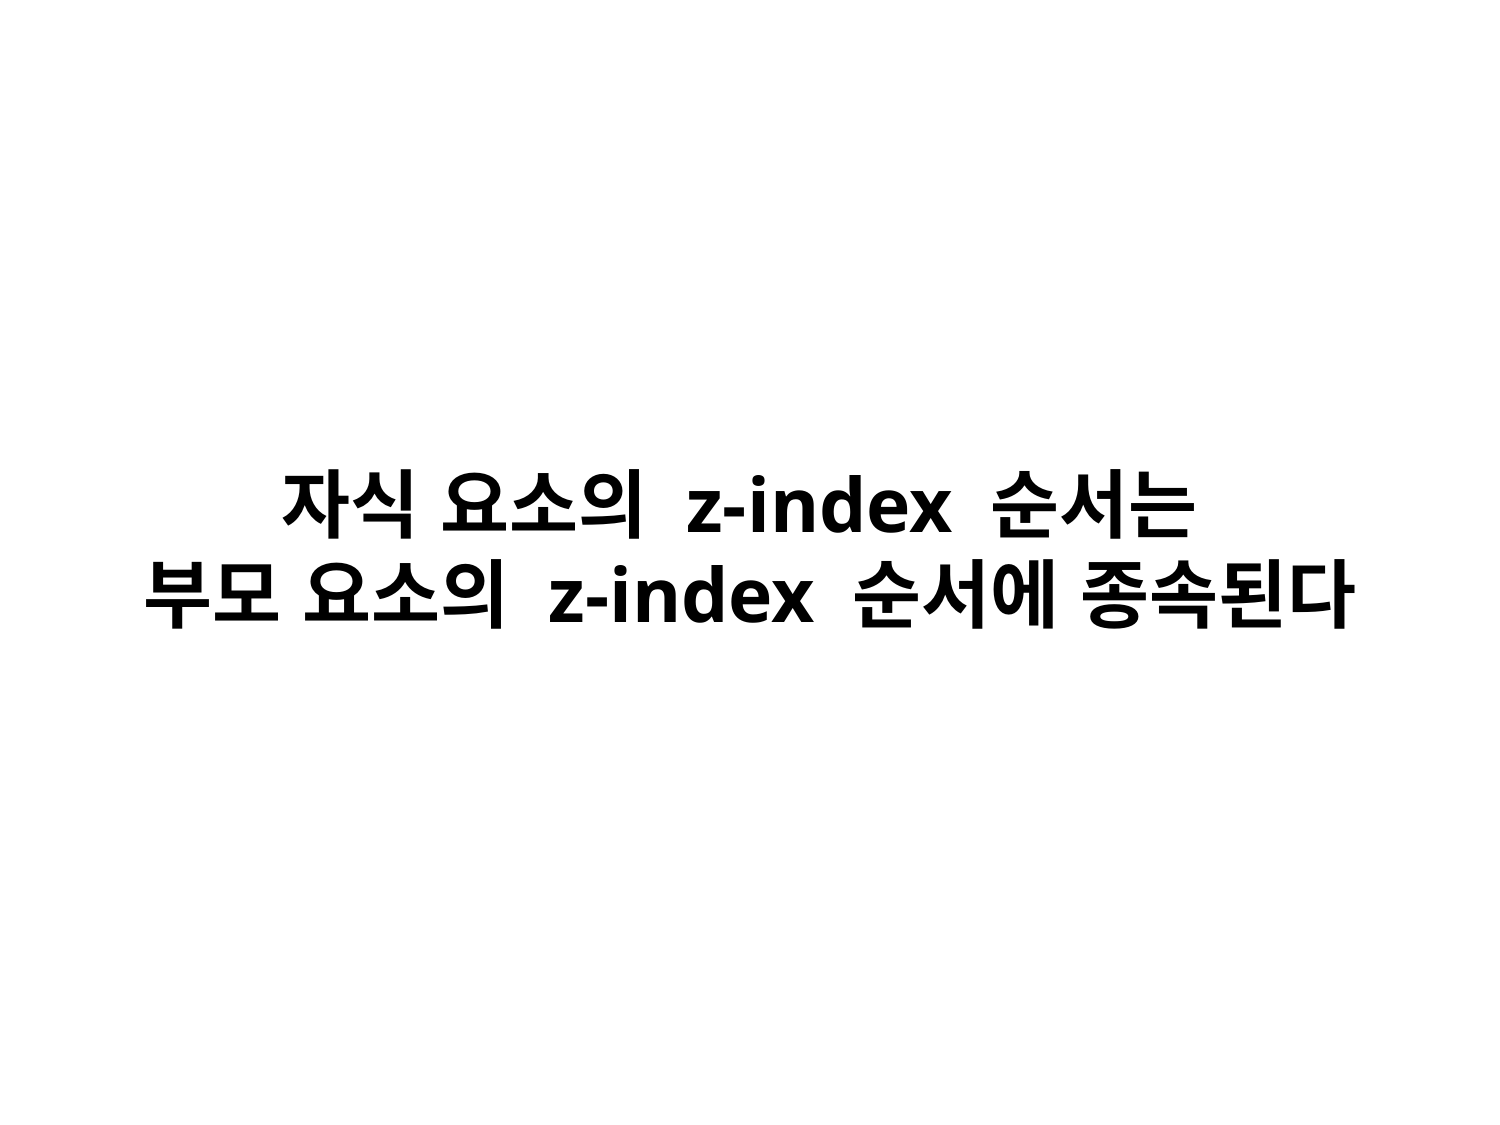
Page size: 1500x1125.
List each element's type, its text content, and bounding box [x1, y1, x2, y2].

title 자식 요소의 z-index 순서는 부모 요소의 z-index 순서에 종속된다 [112, 267, 1388, 829]
